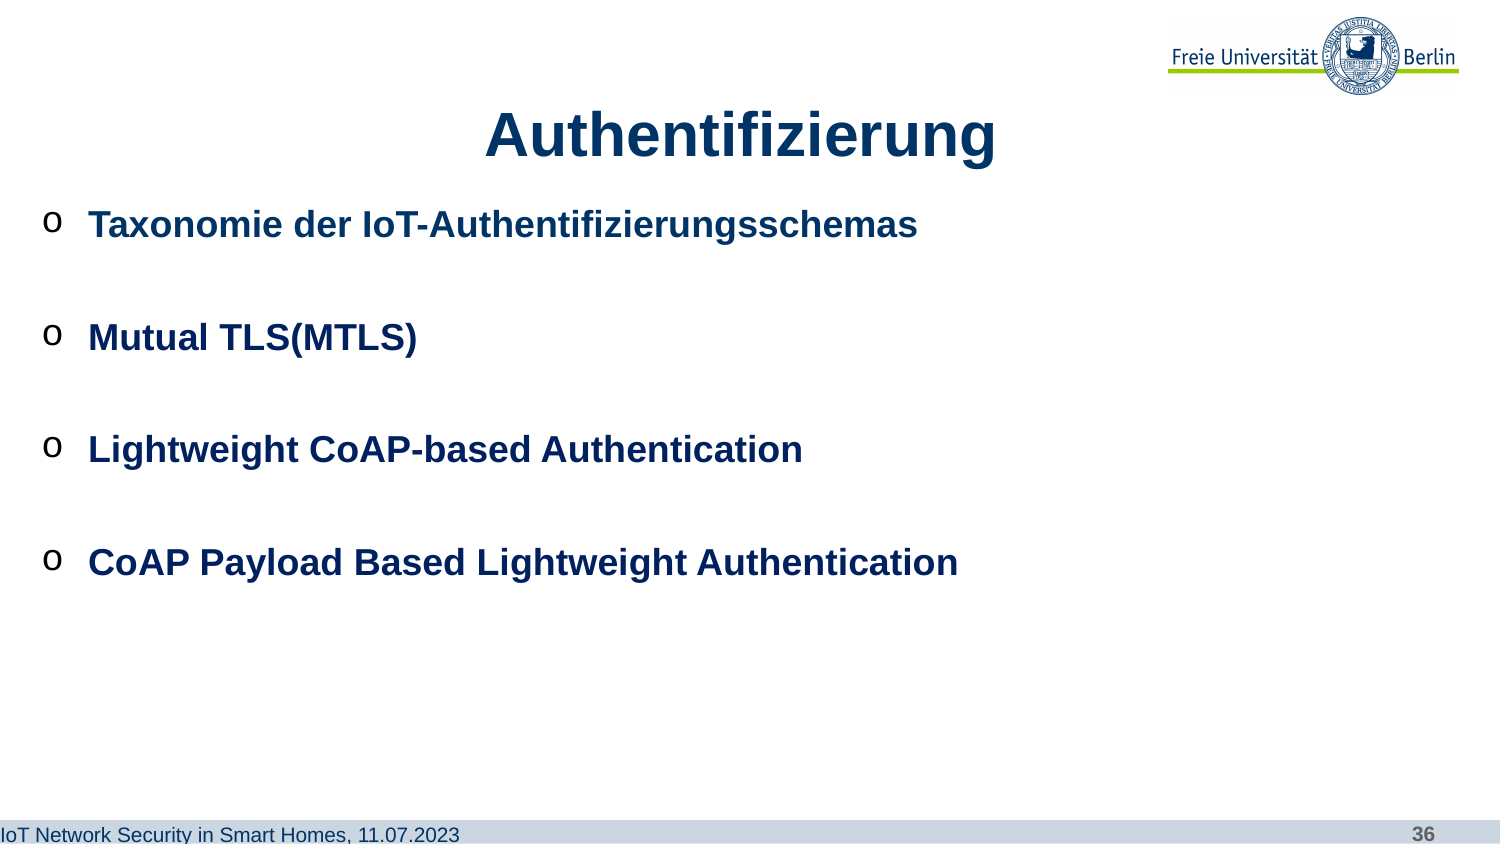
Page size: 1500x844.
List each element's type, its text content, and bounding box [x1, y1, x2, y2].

list Taxonomie der IoT-Authentifizierungsschemas Mutual TLS(MTLS) Lightweight CoAP-based Authentication CoAP Payload Based Lightweight Authentication [40, 198, 1460, 798]
footer IoT Network Security in Smart Homes, 11.07.2023 [0, 814, 981, 844]
title Authentifizierung [40, 116, 1460, 170]
picture [1168, 17, 1459, 95]
